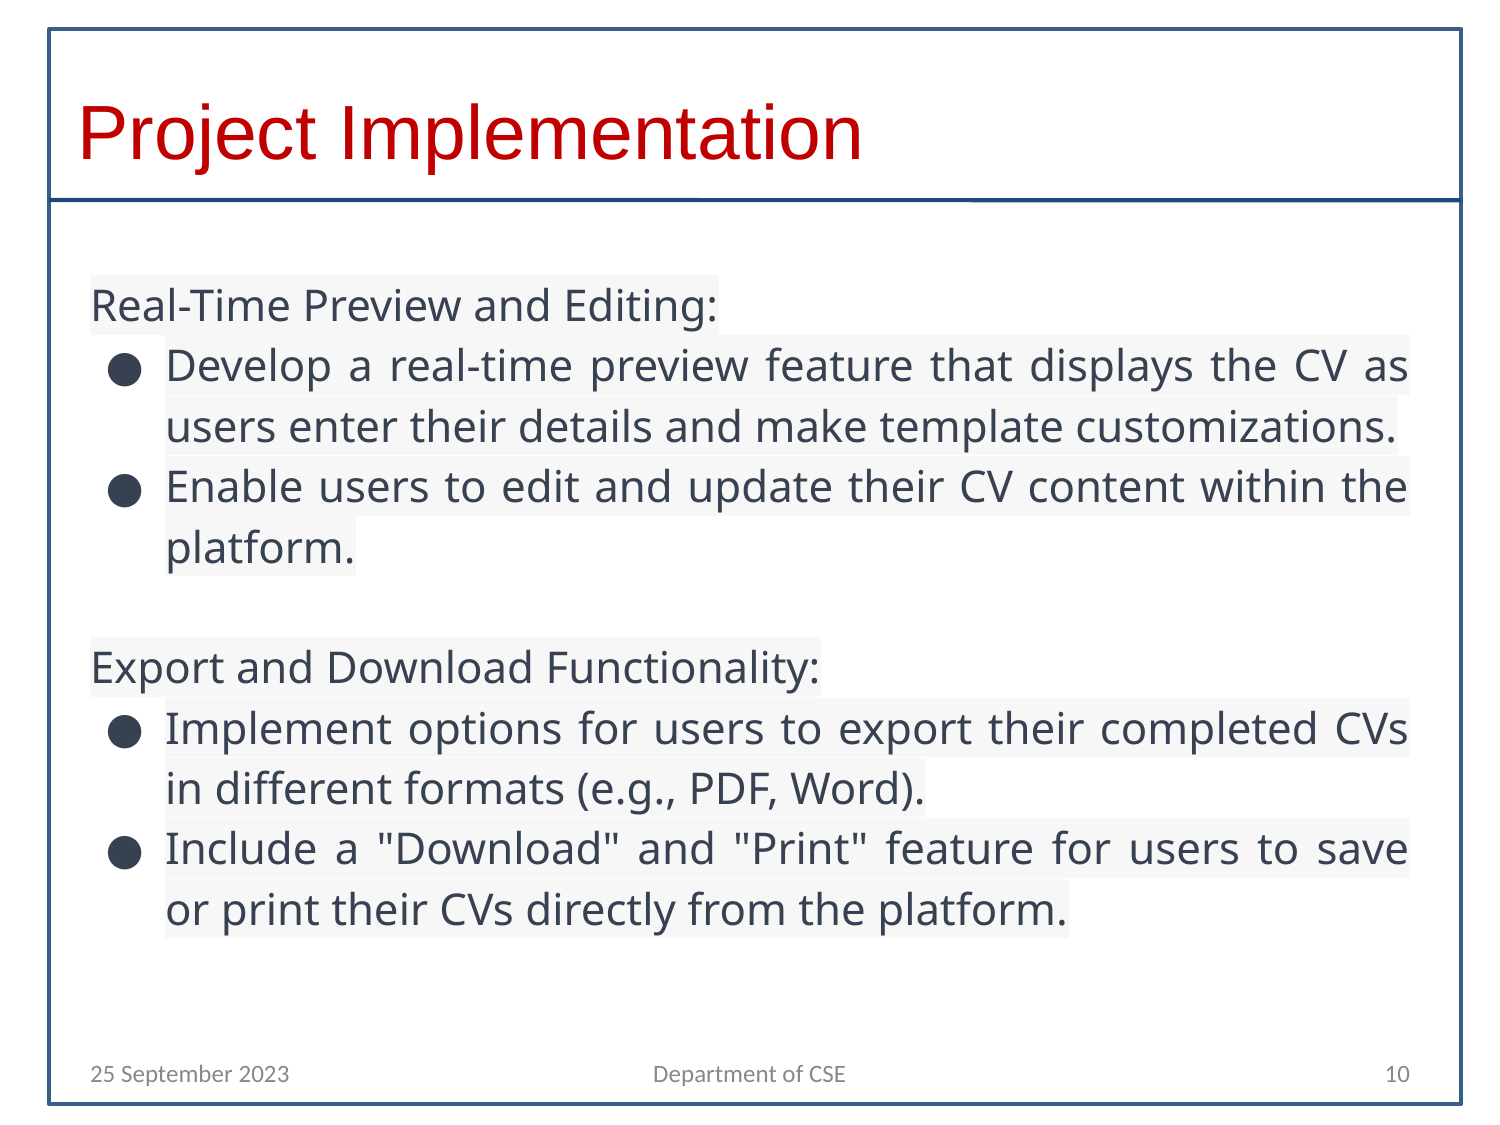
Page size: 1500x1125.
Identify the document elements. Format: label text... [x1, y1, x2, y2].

list Real-Time Preview and Editing: Develop a real-time preview feature that displays the CV as users enter their details and make template customizations. Enable users to edit and update their CV content within the platform. Export and Download Functionality: Implement options for users to export their completed CVs in different formats (e.g., PDF, Word). Include a "Download" and "Print" feature for users to save or print their CVs directly from the platform. [75, 262, 1425, 1005]
title Project Implementation [62, 75, 1413, 183]
slide_number 10 [1074, 1042, 1425, 1103]
footer Department of CSE [512, 1042, 988, 1103]
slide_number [75, 1042, 425, 1103]
